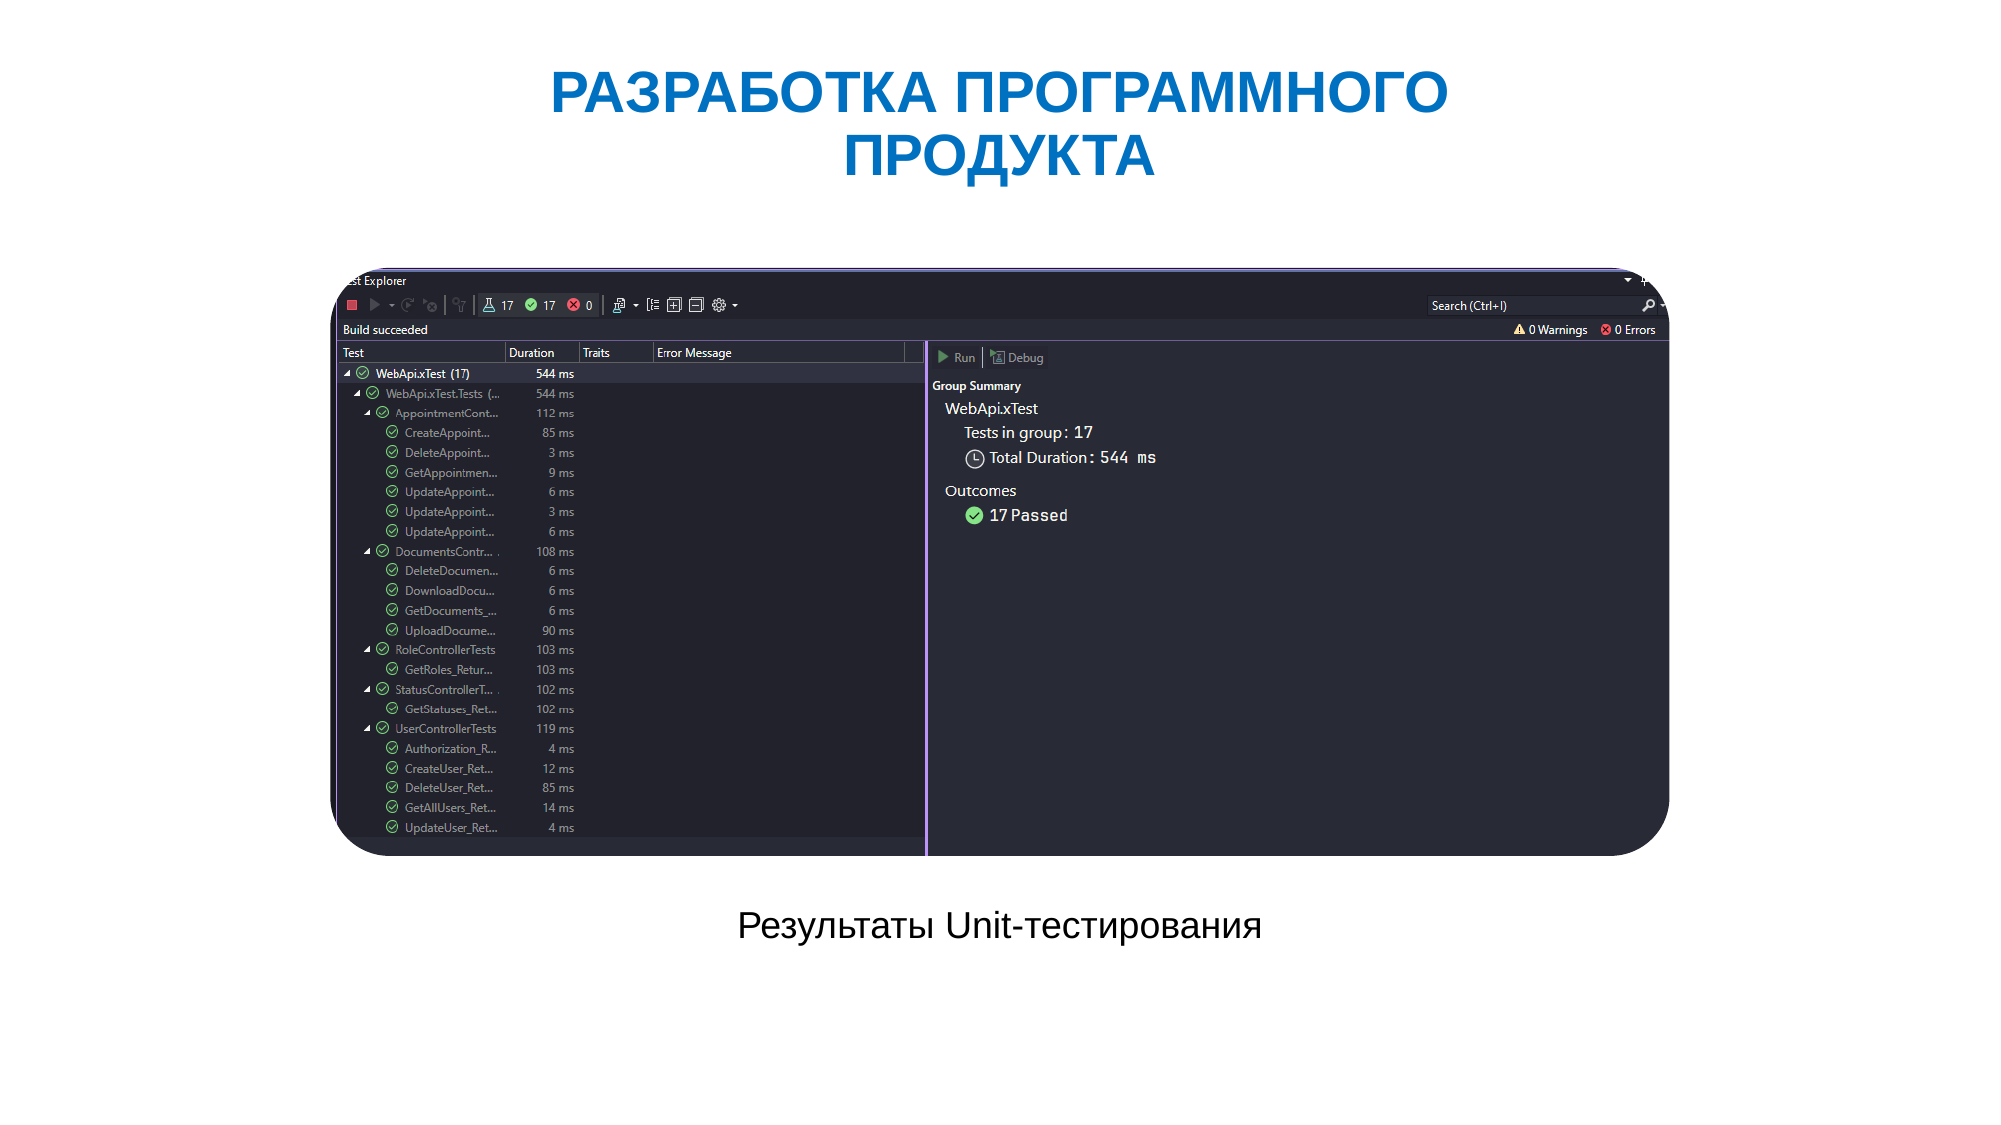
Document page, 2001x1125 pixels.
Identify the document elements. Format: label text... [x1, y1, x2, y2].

text_box Результаты Unit-тестирования [627, 894, 1373, 954]
picture [330, 267, 1670, 856]
text_box РАЗРАБОТКА ПРОГРАММНОГО ПРОДУКТА [426, 65, 1574, 185]
